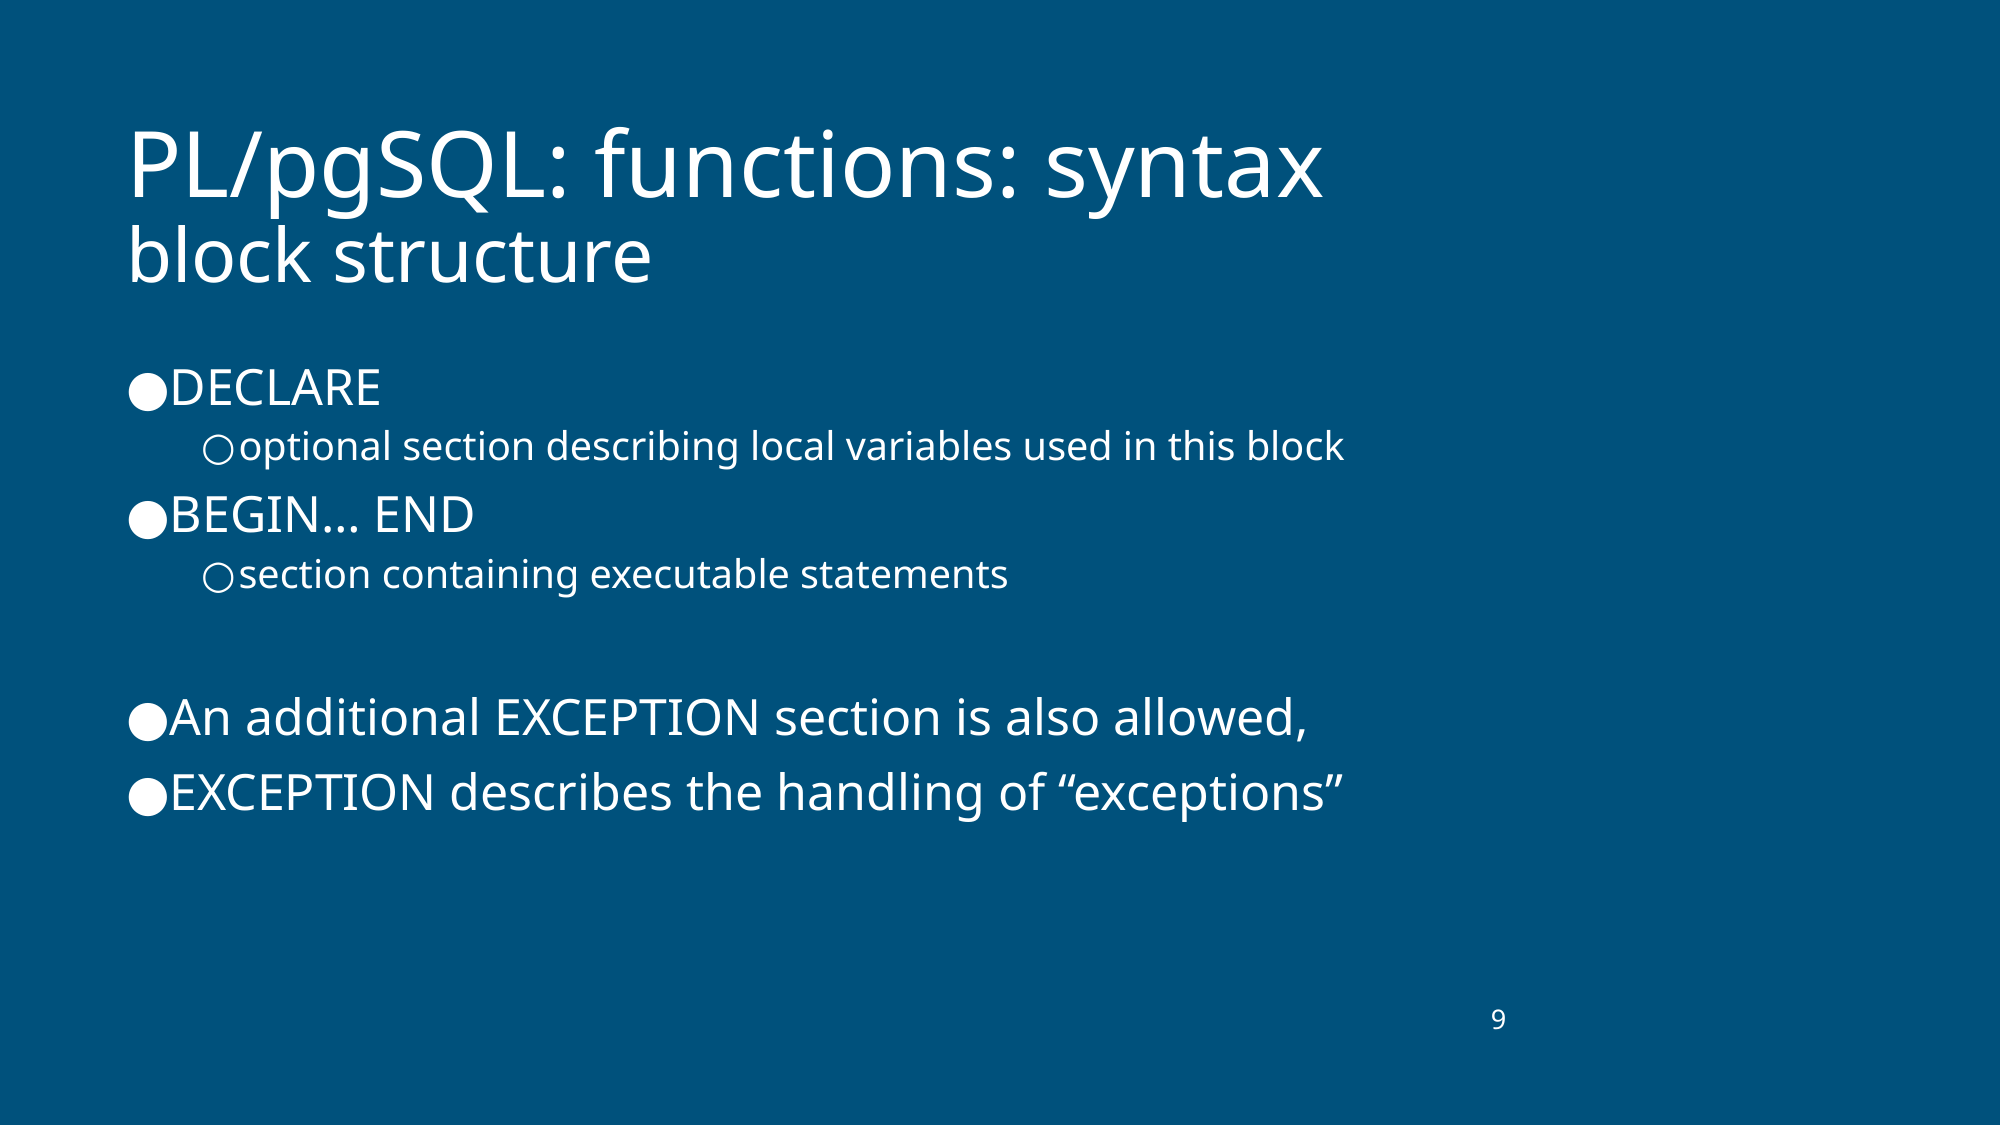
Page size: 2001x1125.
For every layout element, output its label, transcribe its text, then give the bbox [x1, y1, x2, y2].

slide_number ‹#› [1409, 991, 1522, 1051]
title PL/pgSQL: functions: syntax block structure [111, 99, 1522, 317]
list DECLARE optional section describing local variables used in this block BEGIN… END section containing executable statements An additional EXCEPTION section is also allowed, EXCEPTION describes the handling of “exceptions” [111, 354, 1800, 992]
